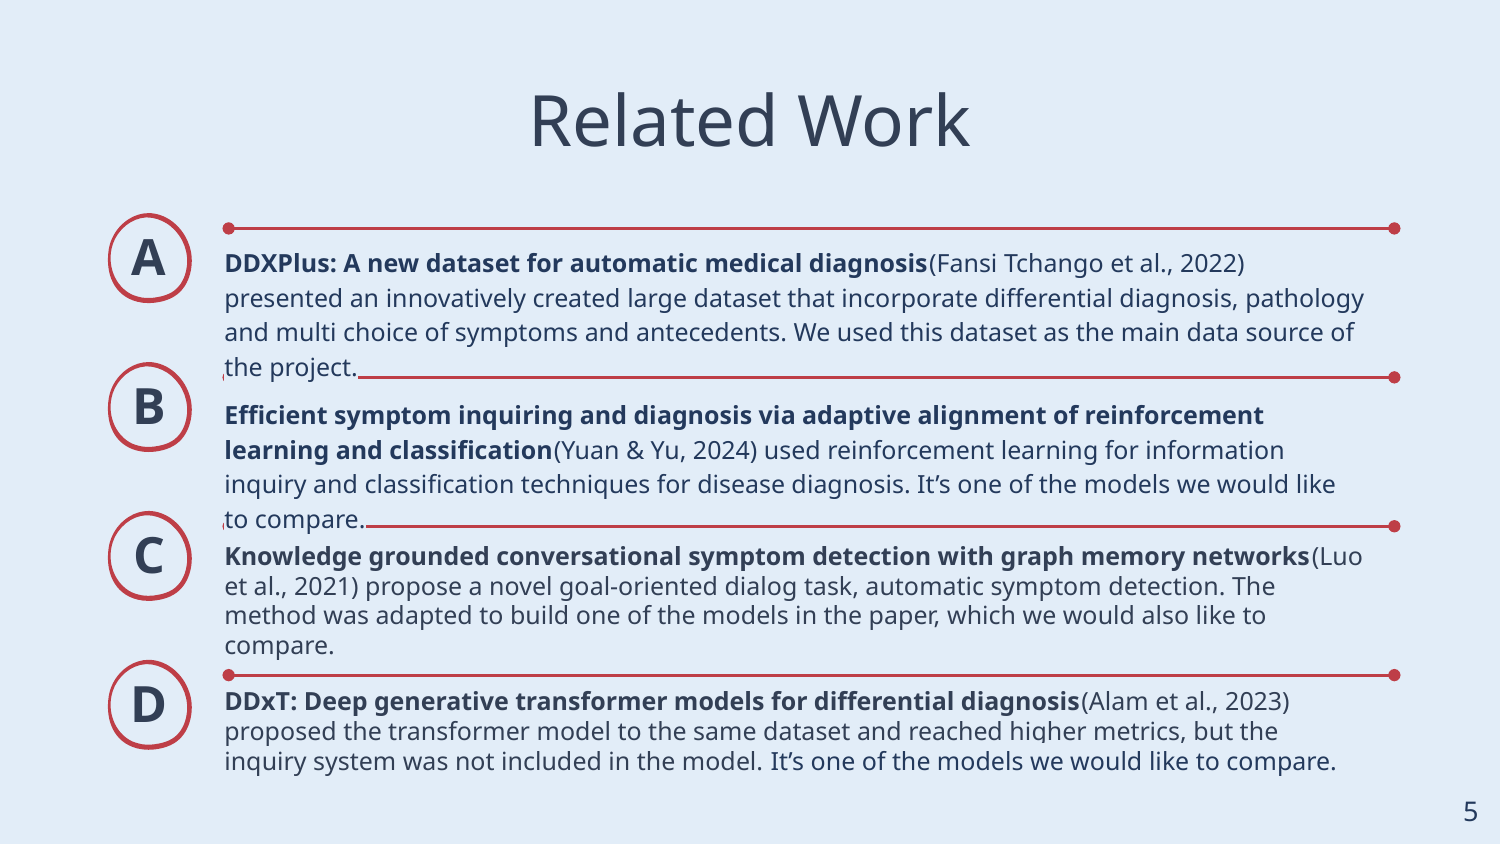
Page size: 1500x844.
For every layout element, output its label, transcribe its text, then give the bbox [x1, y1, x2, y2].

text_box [104, 212, 1395, 751]
title Related Work [118, 76, 1382, 157]
slide_number ‹#› [1403, 779, 1494, 844]
